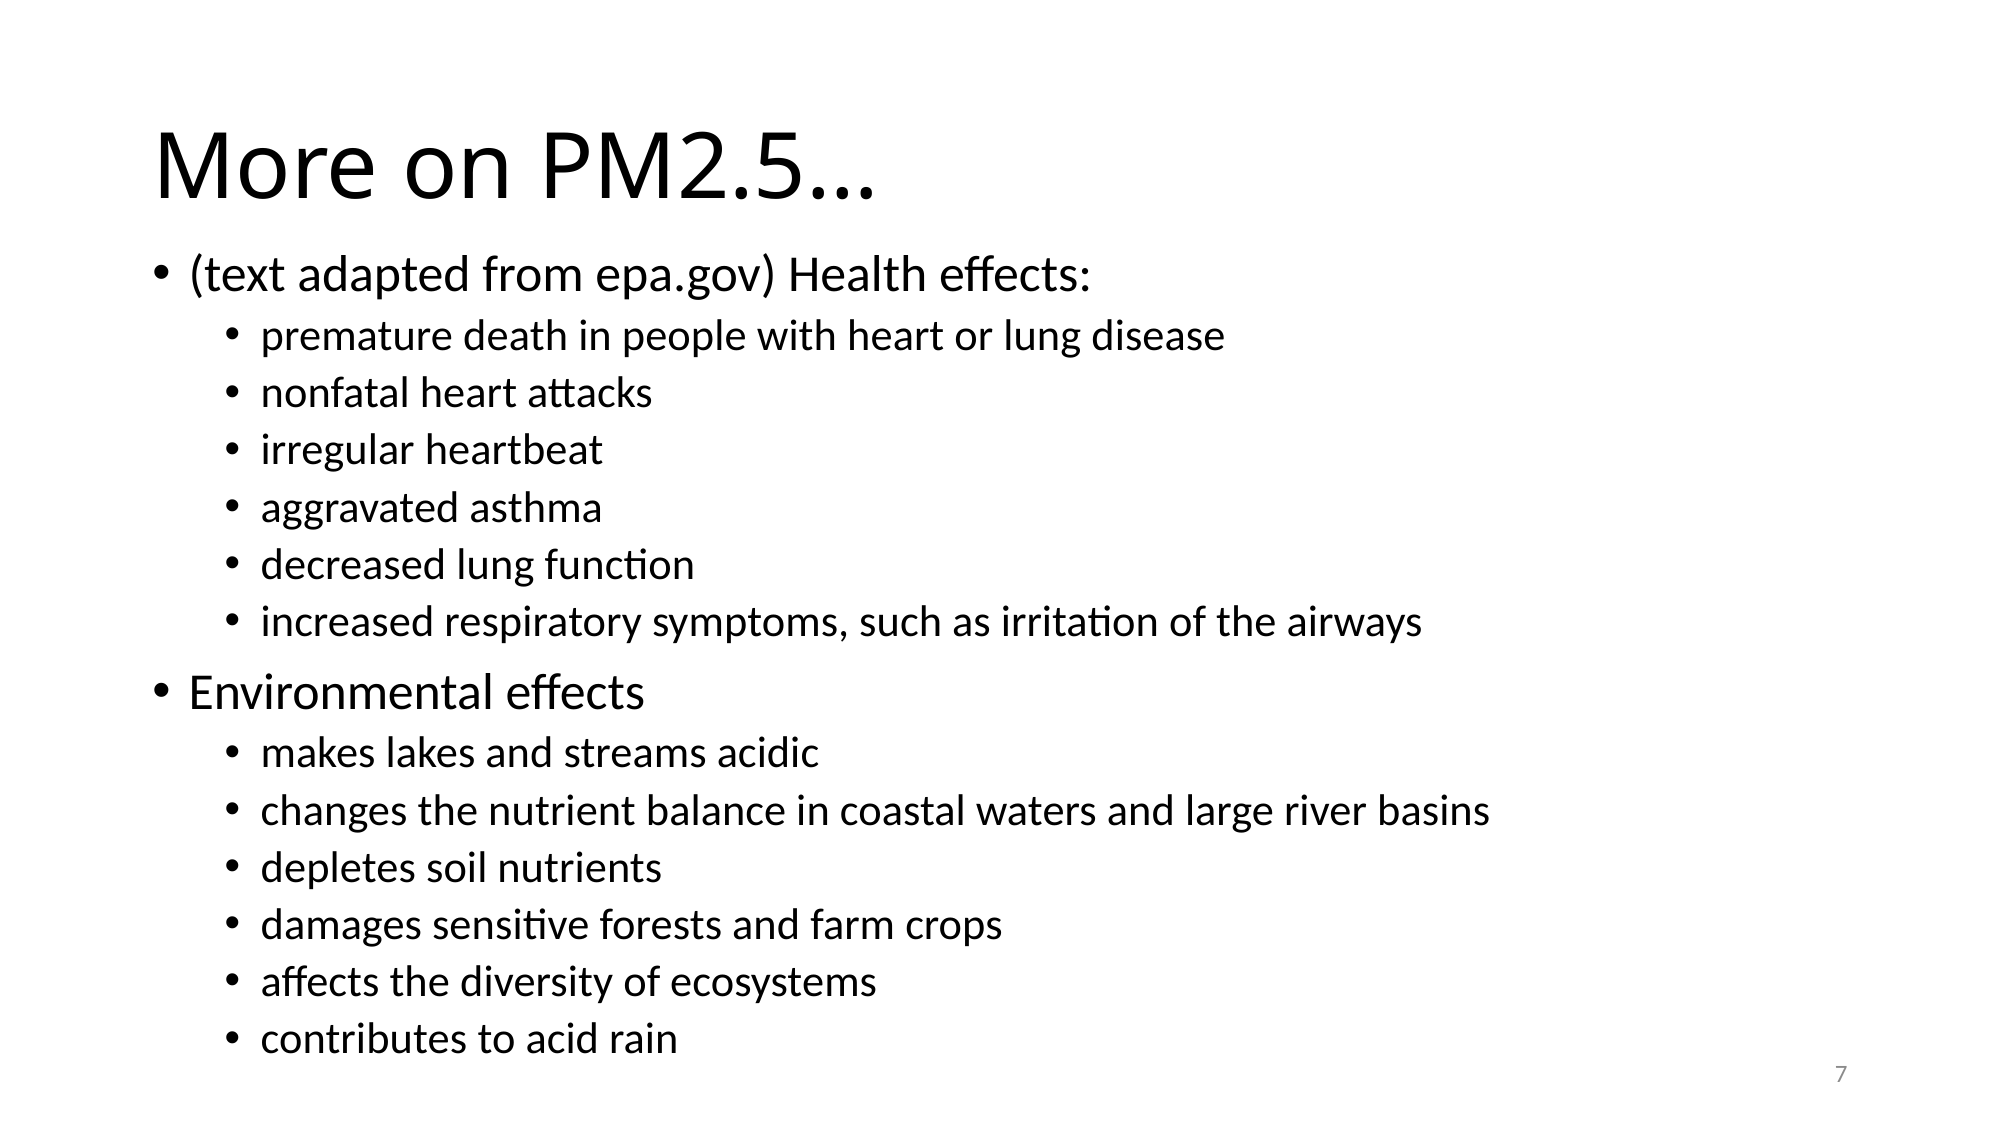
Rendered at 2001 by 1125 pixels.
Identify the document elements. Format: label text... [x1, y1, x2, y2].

title More on PM2.5… [137, 59, 1863, 239]
slide_number 7 [1412, 1042, 1863, 1103]
list (text adapted from epa.gov) Health effects: premature death in people with heart or lung disease nonfatal heart attacks irregular heartbeat aggravated asthma decreased lung function increased respiratory symptoms, such as irritation of the airways Environmental effects makes lakes and streams acidic changes the nutrient balance in coastal waters and large river basins depletes soil nutrients damages sensitive forests and farm crops affects the diversity of ecosystems contributes to acid rain [137, 239, 1863, 1075]
